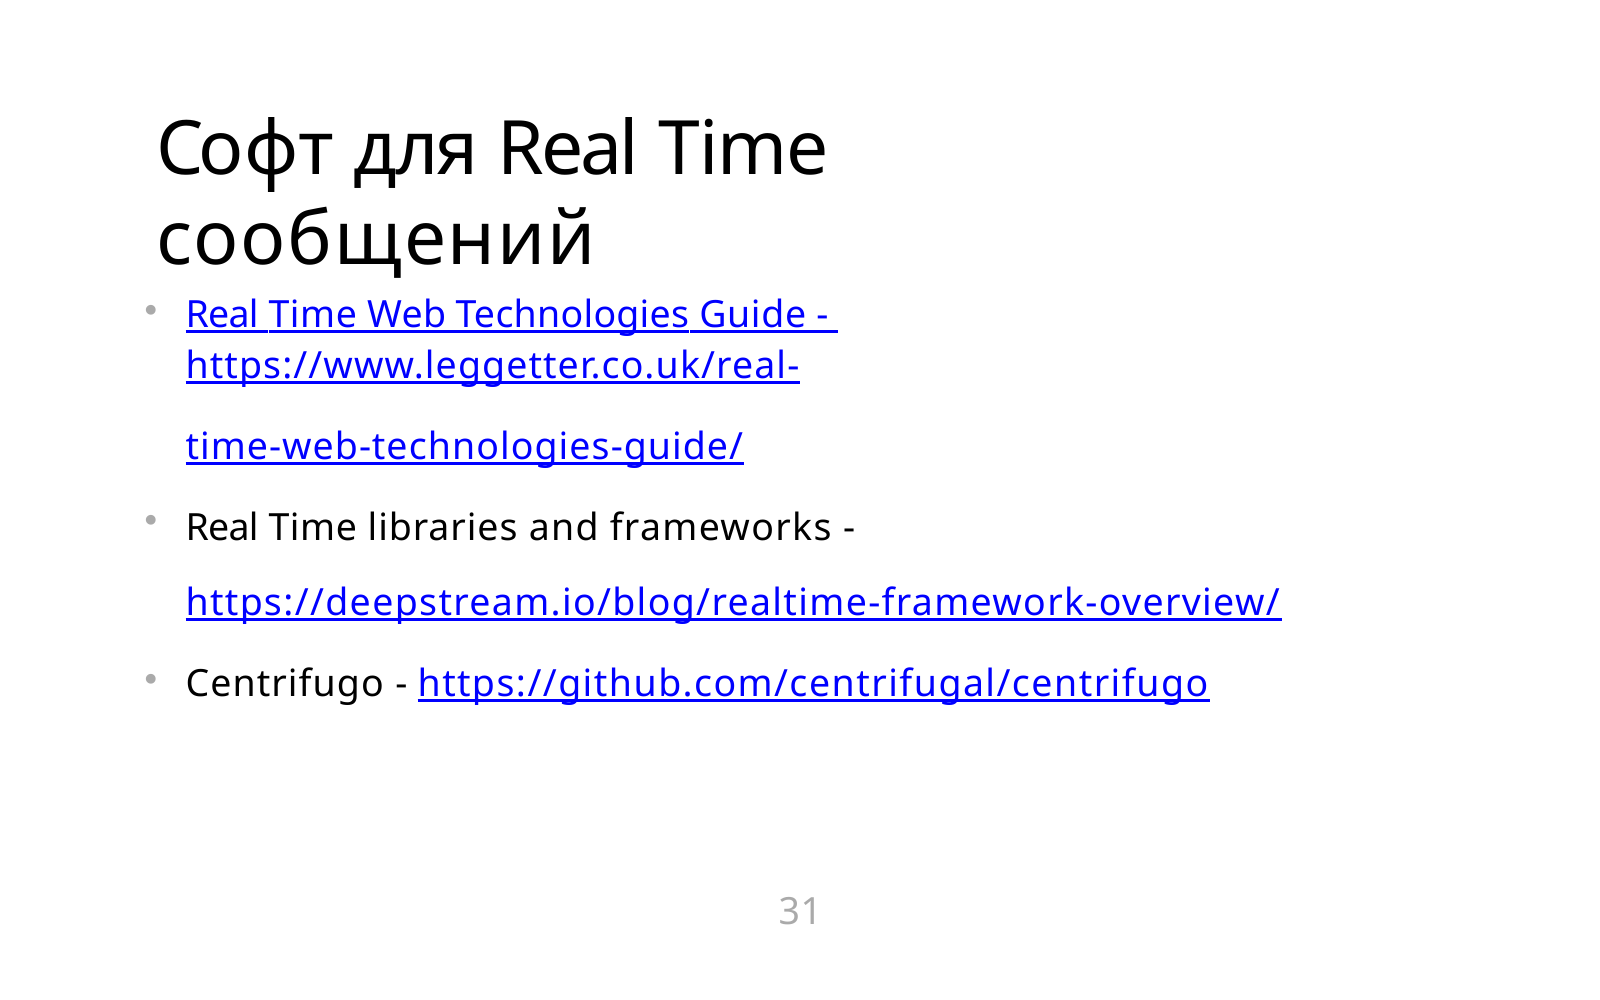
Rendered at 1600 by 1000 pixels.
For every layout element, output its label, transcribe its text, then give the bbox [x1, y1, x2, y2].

text_box Real Time Web Technologies Guide - https://www.leggetter.co.uk/real- time-web-technologies-guide/ Real Time libraries and frameworks - https://deepstream.io/blog/realtime-framework-overview/ Centrifugo - https://github.com/centrifugal/centrifugo [142, 287, 1402, 710]
title Софт для Real Time сообщений [154, 97, 1246, 281]
slide_number 31 [772, 882, 828, 1000]
